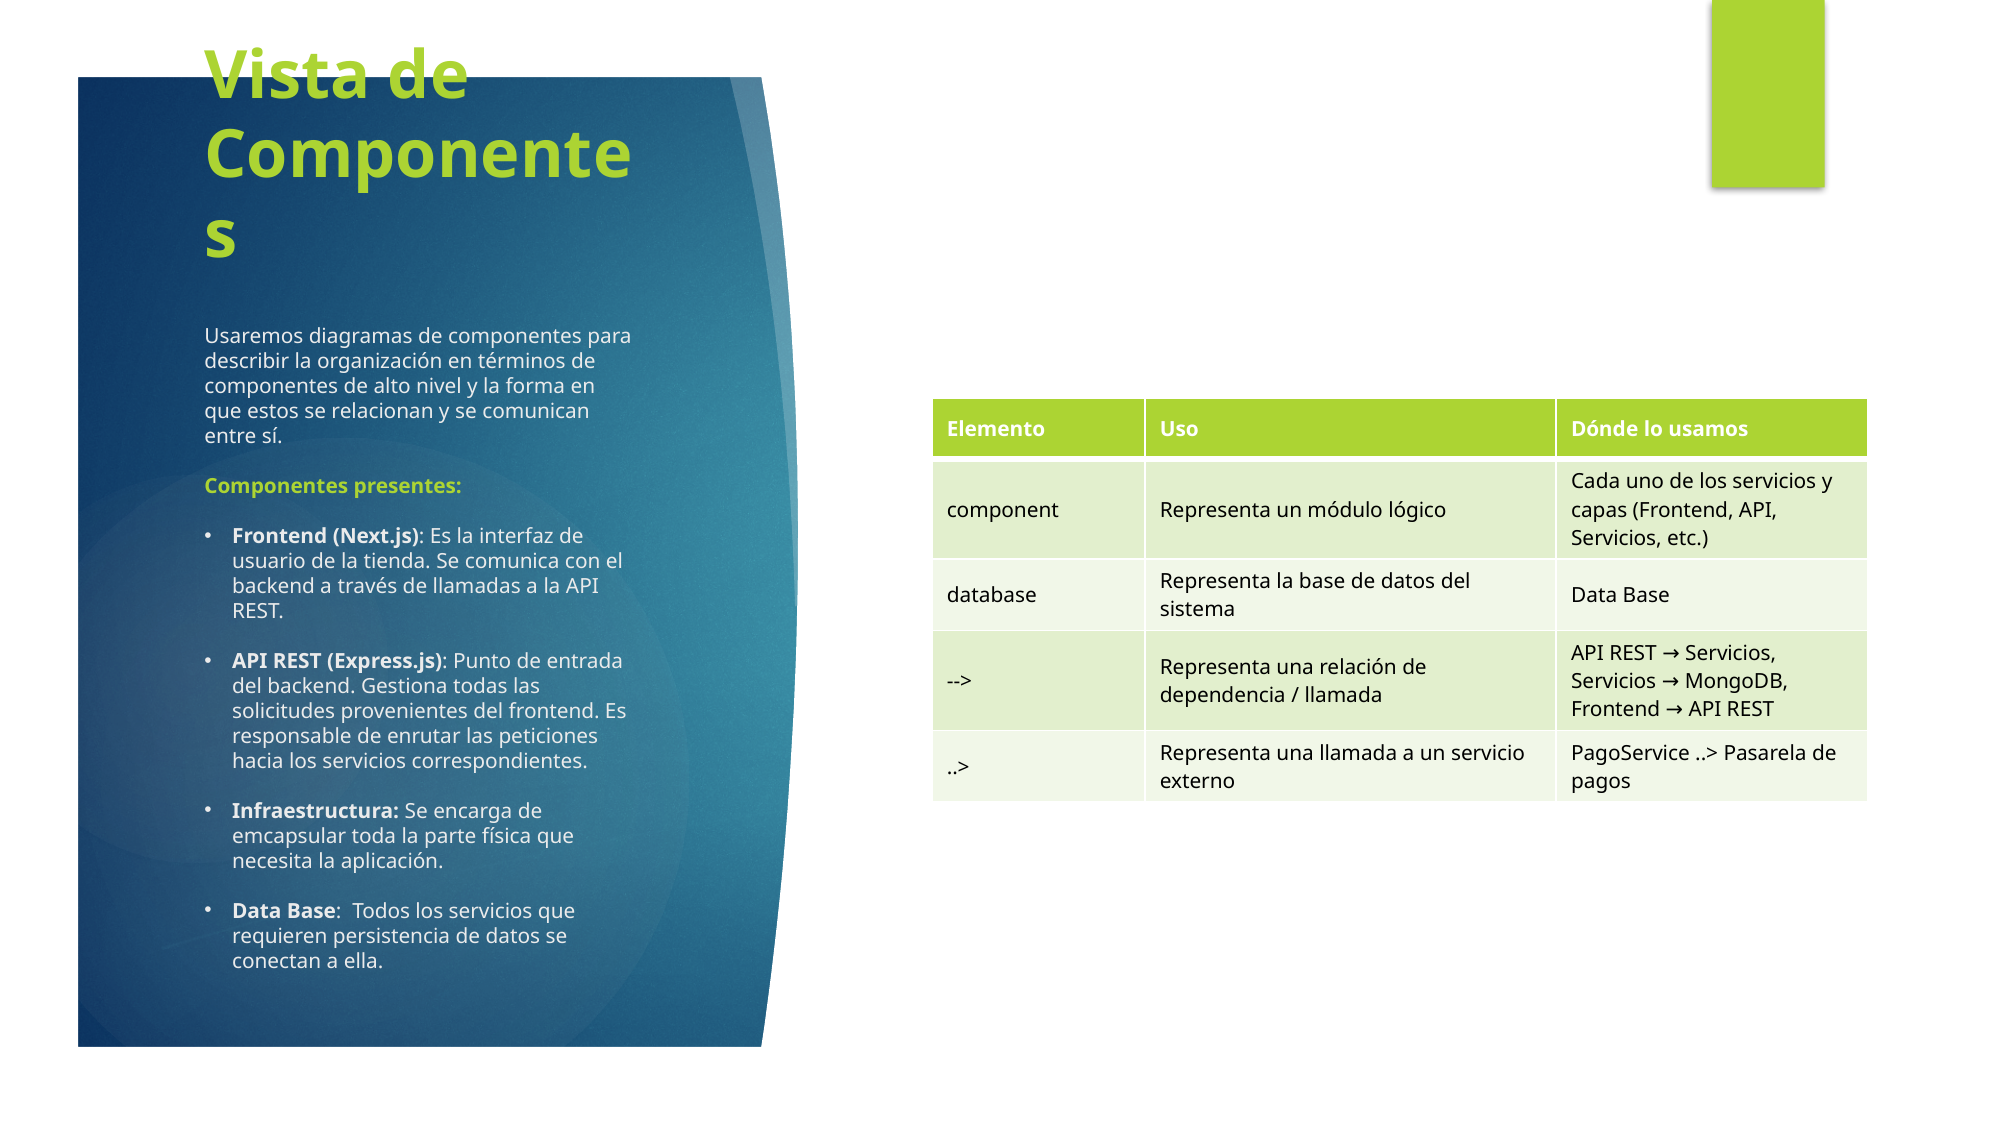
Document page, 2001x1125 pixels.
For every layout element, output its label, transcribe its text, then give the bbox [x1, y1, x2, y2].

table_cell Representa un módulo lógico [1146, 462, 1555, 558]
table_cell Representa una llamada a un servicio externo [1146, 731, 1555, 801]
table_cell PagoService ..> Pasarela de pagos [1557, 731, 1867, 801]
table_cell API REST → Servicios, Servicios → MongoDB, Frontend → API REST [1557, 631, 1867, 730]
table_header Uso [1146, 399, 1555, 456]
table_header Dónde lo usamos [1557, 399, 1867, 456]
table_cell ..> [933, 731, 1144, 801]
list Usaremos diagramas de componentes para describir la organización en términos de componentes de alto nivel y la forma en que estos se relacionan y se comunican entre sí. Componentes presentes: Frontend (Next.js): Es la interfaz de usuario de la tienda. Se comunica con el backend a través de llamadas a la API REST. API REST (Express.js): Punto de entrada del backend. Gestiona todas las solicitudes provenientes del frontend. Es responsable de enrutar las peticiones hacia los servicios correspondientes. Infraestructura: Se encarga de emcapsular toda la parte física que necesita la aplicación. Data Base: Todos los servicios que requieren persistencia de datos se conectan a ella. [189, 315, 648, 989]
table_header Elemento [933, 399, 1144, 456]
table_cell component [933, 462, 1144, 558]
table_cell Representa la base de datos del sistema [1146, 560, 1555, 630]
table_cell Cada uno de los servicios y capas (Frontend, API, Servicios, etc.) [1557, 462, 1867, 558]
table_cell Representa una relación de dependencia / llamada [1146, 631, 1555, 730]
table_cell database [933, 560, 1144, 630]
table_cell --> [933, 631, 1144, 730]
title Vista de Componentes [189, 186, 664, 279]
table_cell Data Base [1557, 560, 1867, 630]
